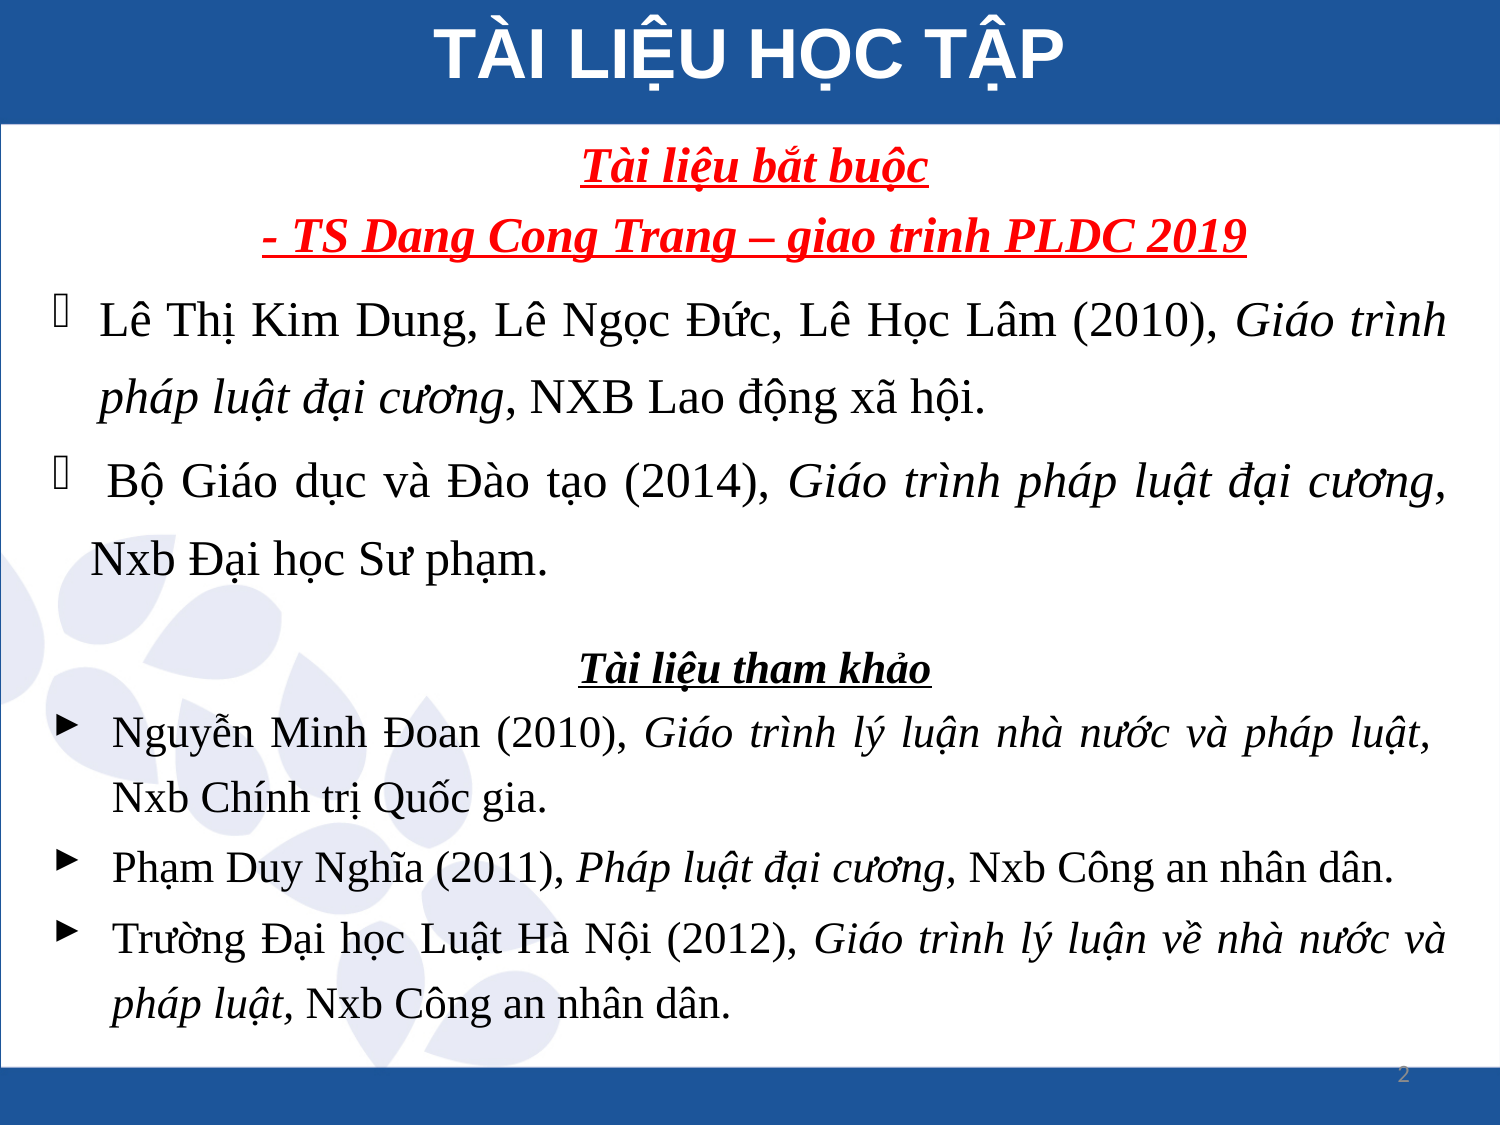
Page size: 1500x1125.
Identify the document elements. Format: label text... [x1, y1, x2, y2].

list Tài liệu bắt buộc - TS Dang Cong Trang – giao trinh PLDC 2019 Lê Thị Kim Dung, Lê Ngọc Đức, Lê Học Lâm (2010), Giáo trình pháp luật đại cương, NXB Lao động xã hội. Bộ Giáo dục và Đào tạo (2014), Giáo trình pháp luật đại cương, Nxb Đại học Sư phạm. Tài liệu tham khảo Nguyễn Minh Đoan (2010), Giáo trình lý luận nhà nước và pháp luật, Nxb Chính trị Quốc gia. Phạm Duy Nghĩa (2011), Pháp luật đại cương, Nxb Công an nhân dân. Trường Đại học Luật Hà Nội (2012), Giáo trình lý luận về nhà nước và pháp luật, Nxb Công an nhân dân. [37, 125, 1463, 1050]
title TÀI LIỆU HỌC TẬP [75, 0, 1425, 100]
slide_number 2 [1074, 1050, 1425, 1103]
picture [0, 0, 1500, 1125]
